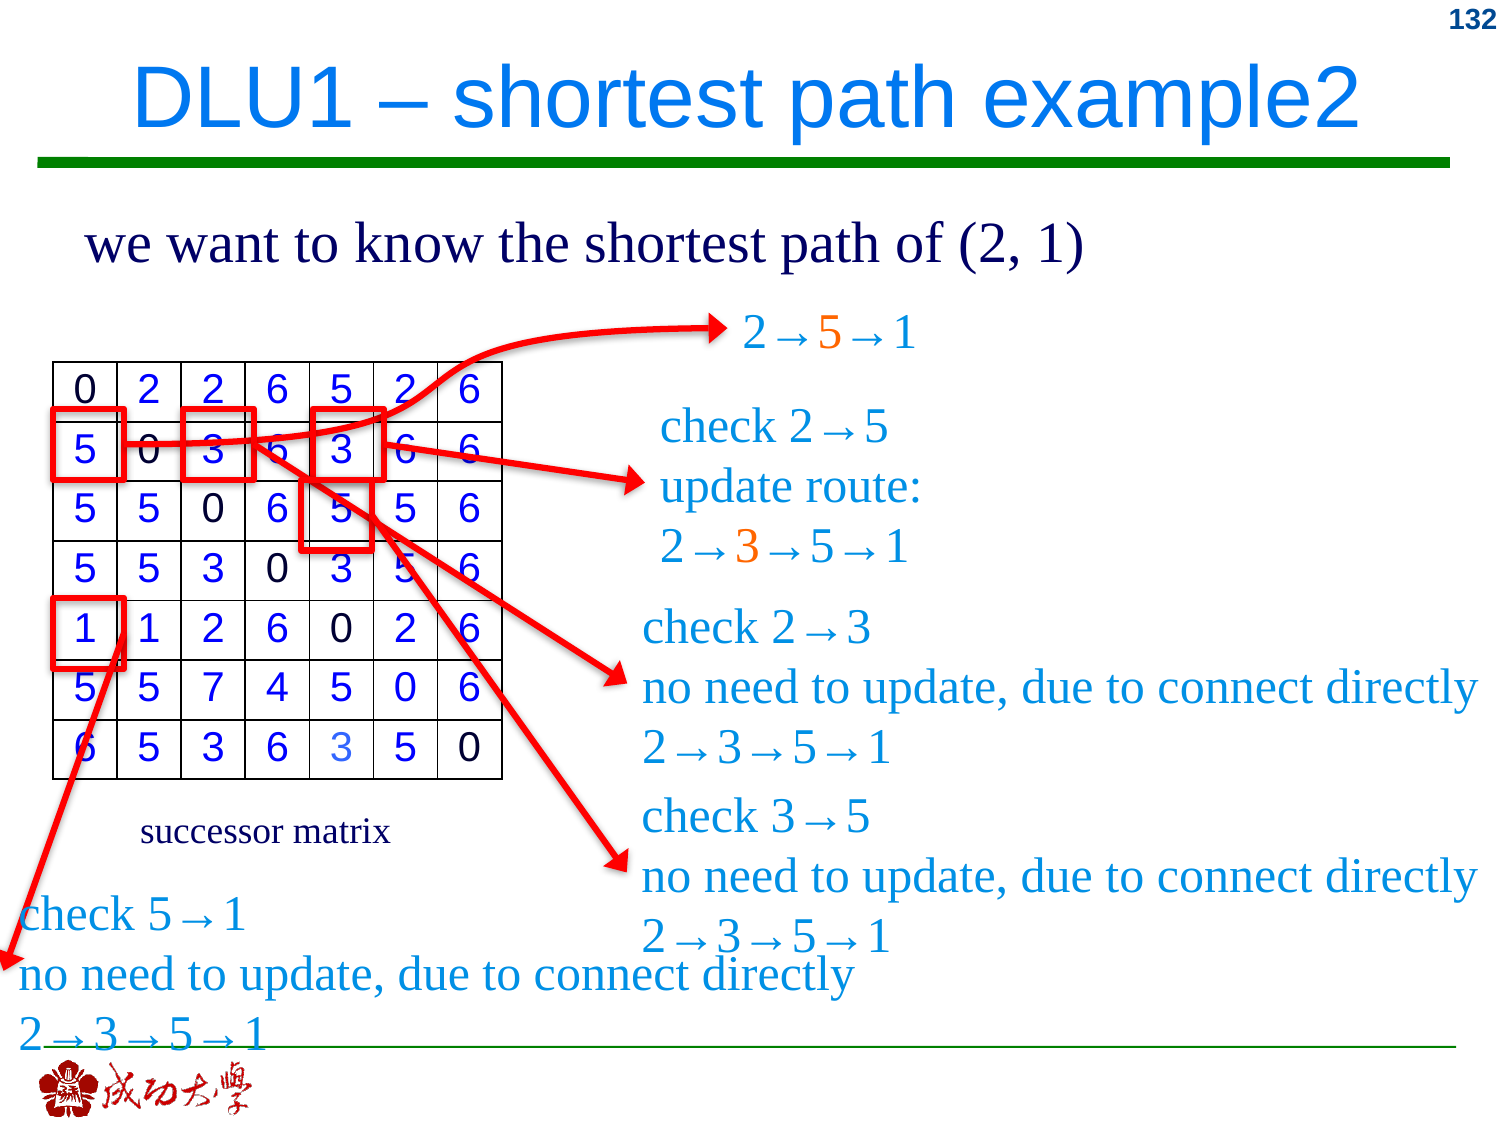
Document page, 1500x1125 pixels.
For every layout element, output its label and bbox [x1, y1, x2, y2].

picture [35, 1071, 254, 1118]
table_cell [118, 542, 180, 597]
table_cell [54, 483, 116, 540]
table_cell [54, 542, 116, 595]
text_box [70, 196, 1101, 281]
table_cell [118, 482, 180, 540]
title [12, 12, 1483, 173]
text_box [0, 290, 1499, 1071]
